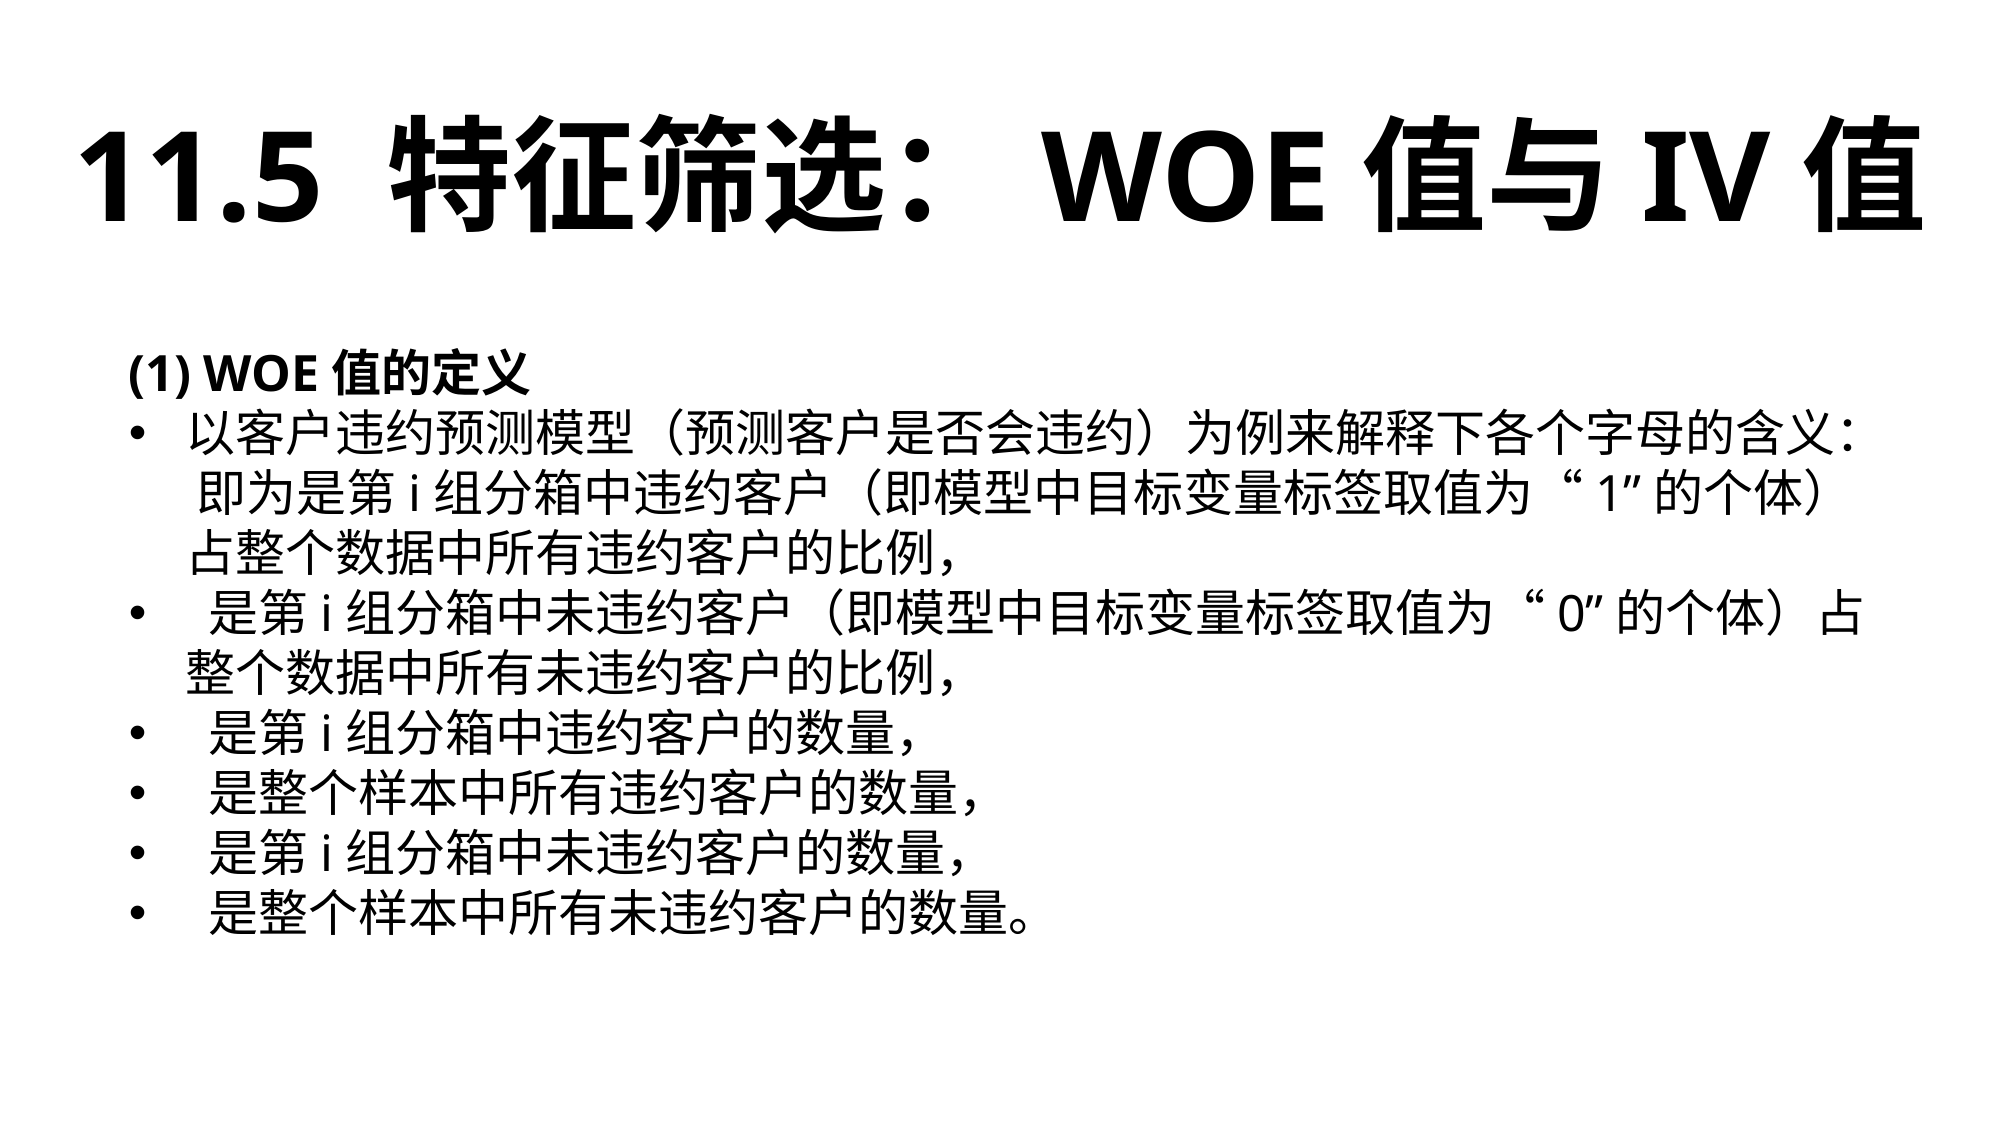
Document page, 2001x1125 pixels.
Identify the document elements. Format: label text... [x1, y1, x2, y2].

text_box 11.5 特征筛选：WOE值与IV值 [59, 88, 1941, 254]
